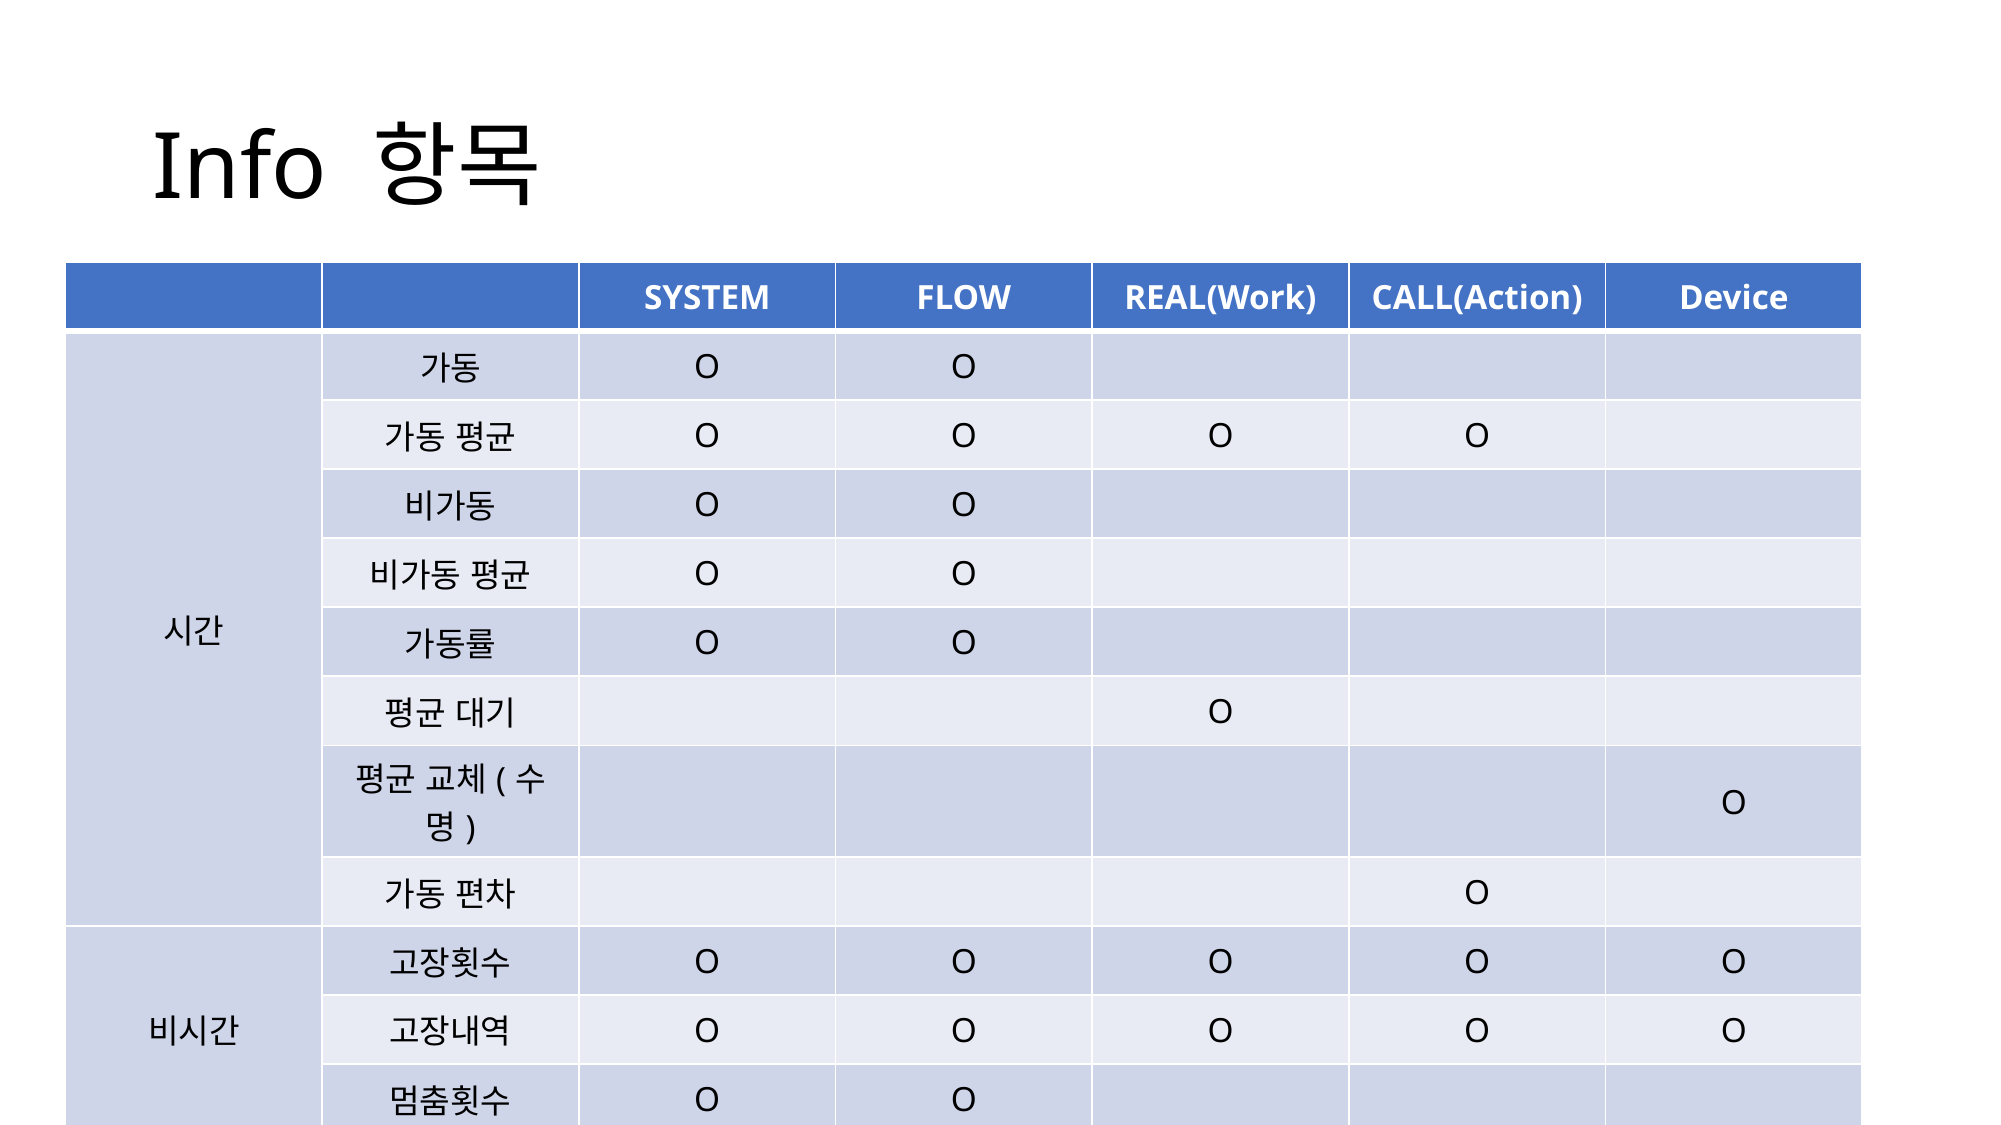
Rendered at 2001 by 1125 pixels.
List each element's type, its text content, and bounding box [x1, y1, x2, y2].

table_cell O [580, 1065, 835, 1125]
table_cell O [580, 470, 835, 537]
table_cell O [580, 539, 835, 606]
table_cell O [836, 608, 1091, 675]
table_cell O [1606, 927, 1861, 994]
table_cell 고장내역 [323, 996, 578, 1063]
table_cell 가동 평균 [323, 401, 578, 468]
table_cell [1606, 539, 1861, 606]
table_cell [836, 746, 1091, 856]
table_cell [1350, 1065, 1605, 1125]
table_cell [1093, 608, 1348, 675]
table_cell O [580, 996, 835, 1063]
table_cell [836, 858, 1091, 925]
table_cell O [580, 401, 835, 468]
table_cell O [836, 1065, 1091, 1125]
table_cell O [1350, 996, 1605, 1063]
table_cell O [580, 334, 835, 399]
table_cell [1093, 539, 1348, 606]
table_cell [1350, 677, 1605, 745]
table_cell O [1093, 927, 1348, 994]
table_cell O [1093, 401, 1348, 468]
table_cell O [1093, 996, 1348, 1063]
table_cell [1350, 746, 1605, 856]
table_cell 평균 대기 [323, 677, 578, 745]
table_cell O [836, 334, 1091, 399]
table_cell [1093, 334, 1348, 399]
table_header [323, 263, 578, 328]
table_cell [1093, 858, 1348, 925]
table_cell [1606, 608, 1861, 675]
table_cell 시간 [66, 334, 321, 925]
table_header CALL(Action) [1350, 263, 1605, 328]
table_cell [1350, 539, 1605, 606]
table_cell [580, 746, 835, 856]
table_cell O [836, 539, 1091, 606]
table_cell 고장횟수 [323, 927, 578, 994]
table_cell O [836, 470, 1091, 537]
table_cell O [1350, 927, 1605, 994]
table_cell 가동률 [323, 608, 578, 675]
table_cell 가동 편차 [323, 858, 578, 925]
table_header REAL(Work) [1093, 263, 1348, 328]
table_cell [1093, 1065, 1348, 1125]
title Info 항목 [137, 59, 1863, 261]
table_cell [1350, 334, 1605, 399]
table_header Device [1606, 263, 1861, 328]
table_cell O [1093, 677, 1348, 745]
table_cell O [1606, 746, 1861, 856]
table_cell O [580, 608, 835, 675]
table_cell O [836, 401, 1091, 468]
table_cell [580, 677, 835, 745]
table_header [66, 263, 321, 328]
table_cell O [1350, 858, 1605, 925]
table_cell 멈춤횟수 [323, 1065, 578, 1125]
table_cell [1606, 334, 1861, 399]
table_cell [1606, 677, 1861, 745]
table_cell O [836, 927, 1091, 994]
table_cell [1350, 608, 1605, 675]
table_cell 비가동 [323, 470, 578, 537]
table_cell [1606, 470, 1861, 537]
table_cell 비가동 평균 [323, 539, 578, 606]
table_cell [836, 677, 1091, 745]
table_header FLOW [836, 263, 1091, 328]
table_cell O [836, 996, 1091, 1063]
table_cell O [1606, 996, 1861, 1063]
table_cell 비시간 [66, 927, 321, 1125]
table_cell [580, 858, 835, 925]
table_cell 평균 교체(수명) [323, 746, 578, 856]
table_cell 가동 [323, 334, 578, 399]
table_cell [1093, 746, 1348, 856]
table_cell [1606, 858, 1861, 925]
table_cell O [1350, 401, 1605, 468]
table_cell [1606, 1065, 1861, 1125]
table_cell [1606, 401, 1861, 468]
table_cell [1093, 470, 1348, 537]
table_header SYSTEM [580, 263, 835, 328]
table_cell [1350, 470, 1605, 537]
table_cell O [580, 927, 835, 994]
